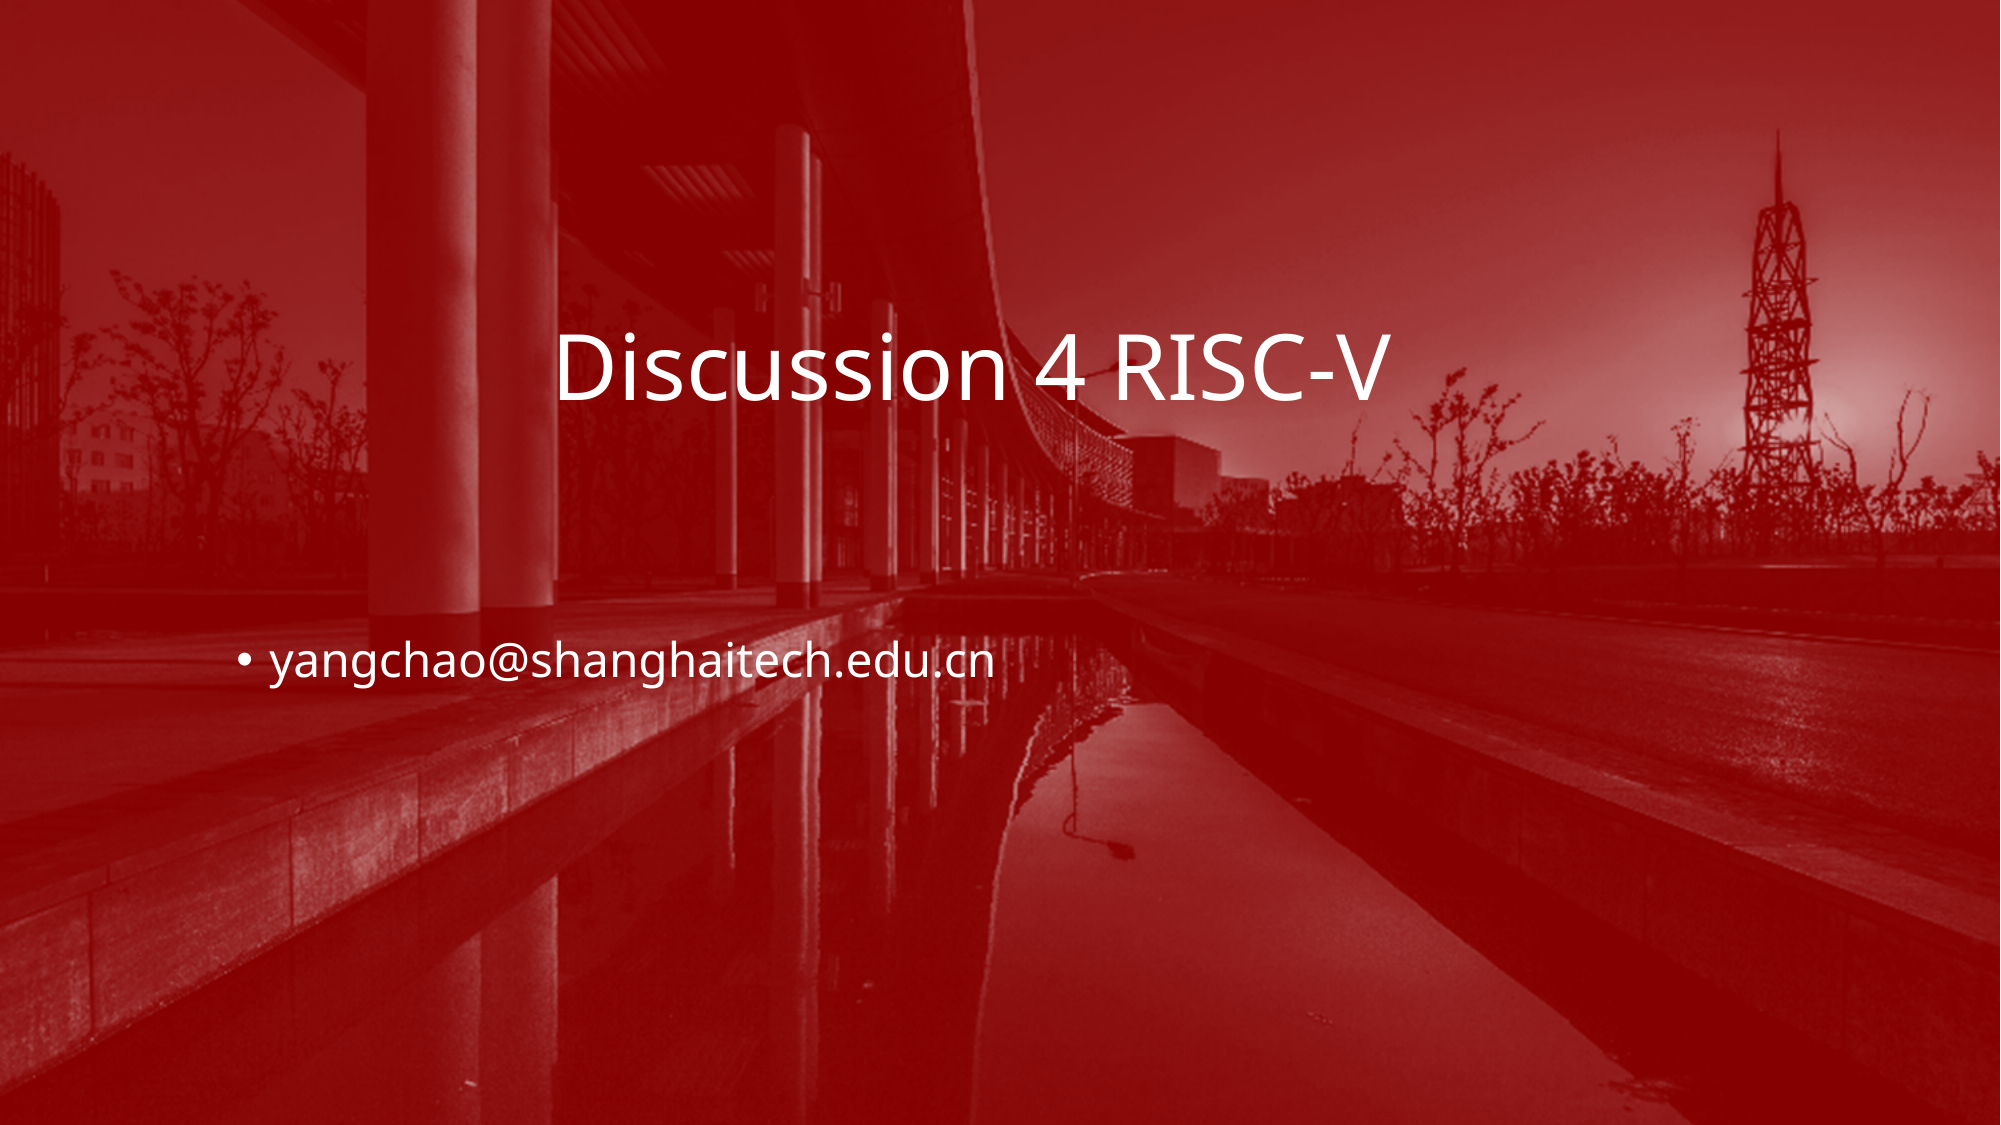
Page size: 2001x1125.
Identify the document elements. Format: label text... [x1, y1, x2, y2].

list yangchao@shanghaitech.edu.cn [221, 629, 1132, 729]
title Discussion 4 RISC-V [536, 264, 1464, 478]
picture [0, 0, 2000, 1125]
